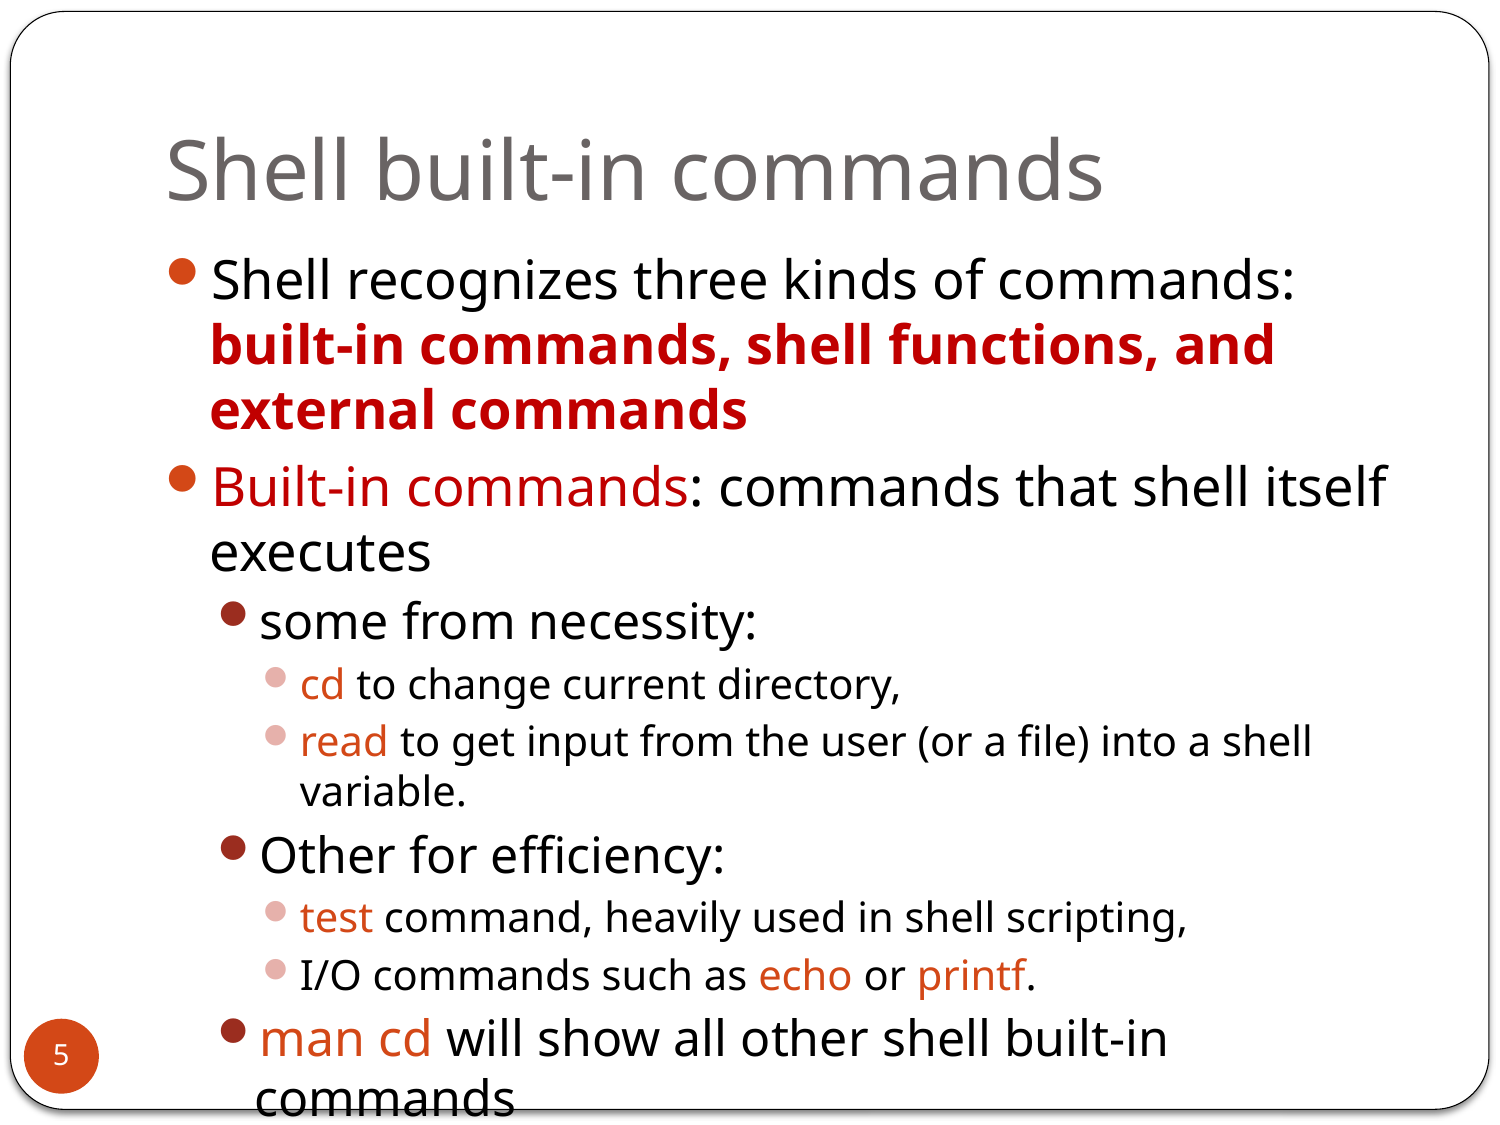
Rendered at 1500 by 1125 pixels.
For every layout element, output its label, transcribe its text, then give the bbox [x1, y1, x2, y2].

title Shell built-in commands [150, 45, 1425, 233]
list Shell recognizes three kinds of commands: built-in commands, shell functions, and external commands Built-in commands: commands that shell itself executes some from necessity: cd to change current directory, read to get input from the user (or a file) into a shell variable. Other for efficiency: test command, heavily used in shell scripting, I/O commands such as echo or printf. man cd will show all other shell built-in commands Shell functions are self-contained chunks of code, written in shell language [150, 237, 1425, 988]
slide_number 5 [23, 1018, 99, 1094]
